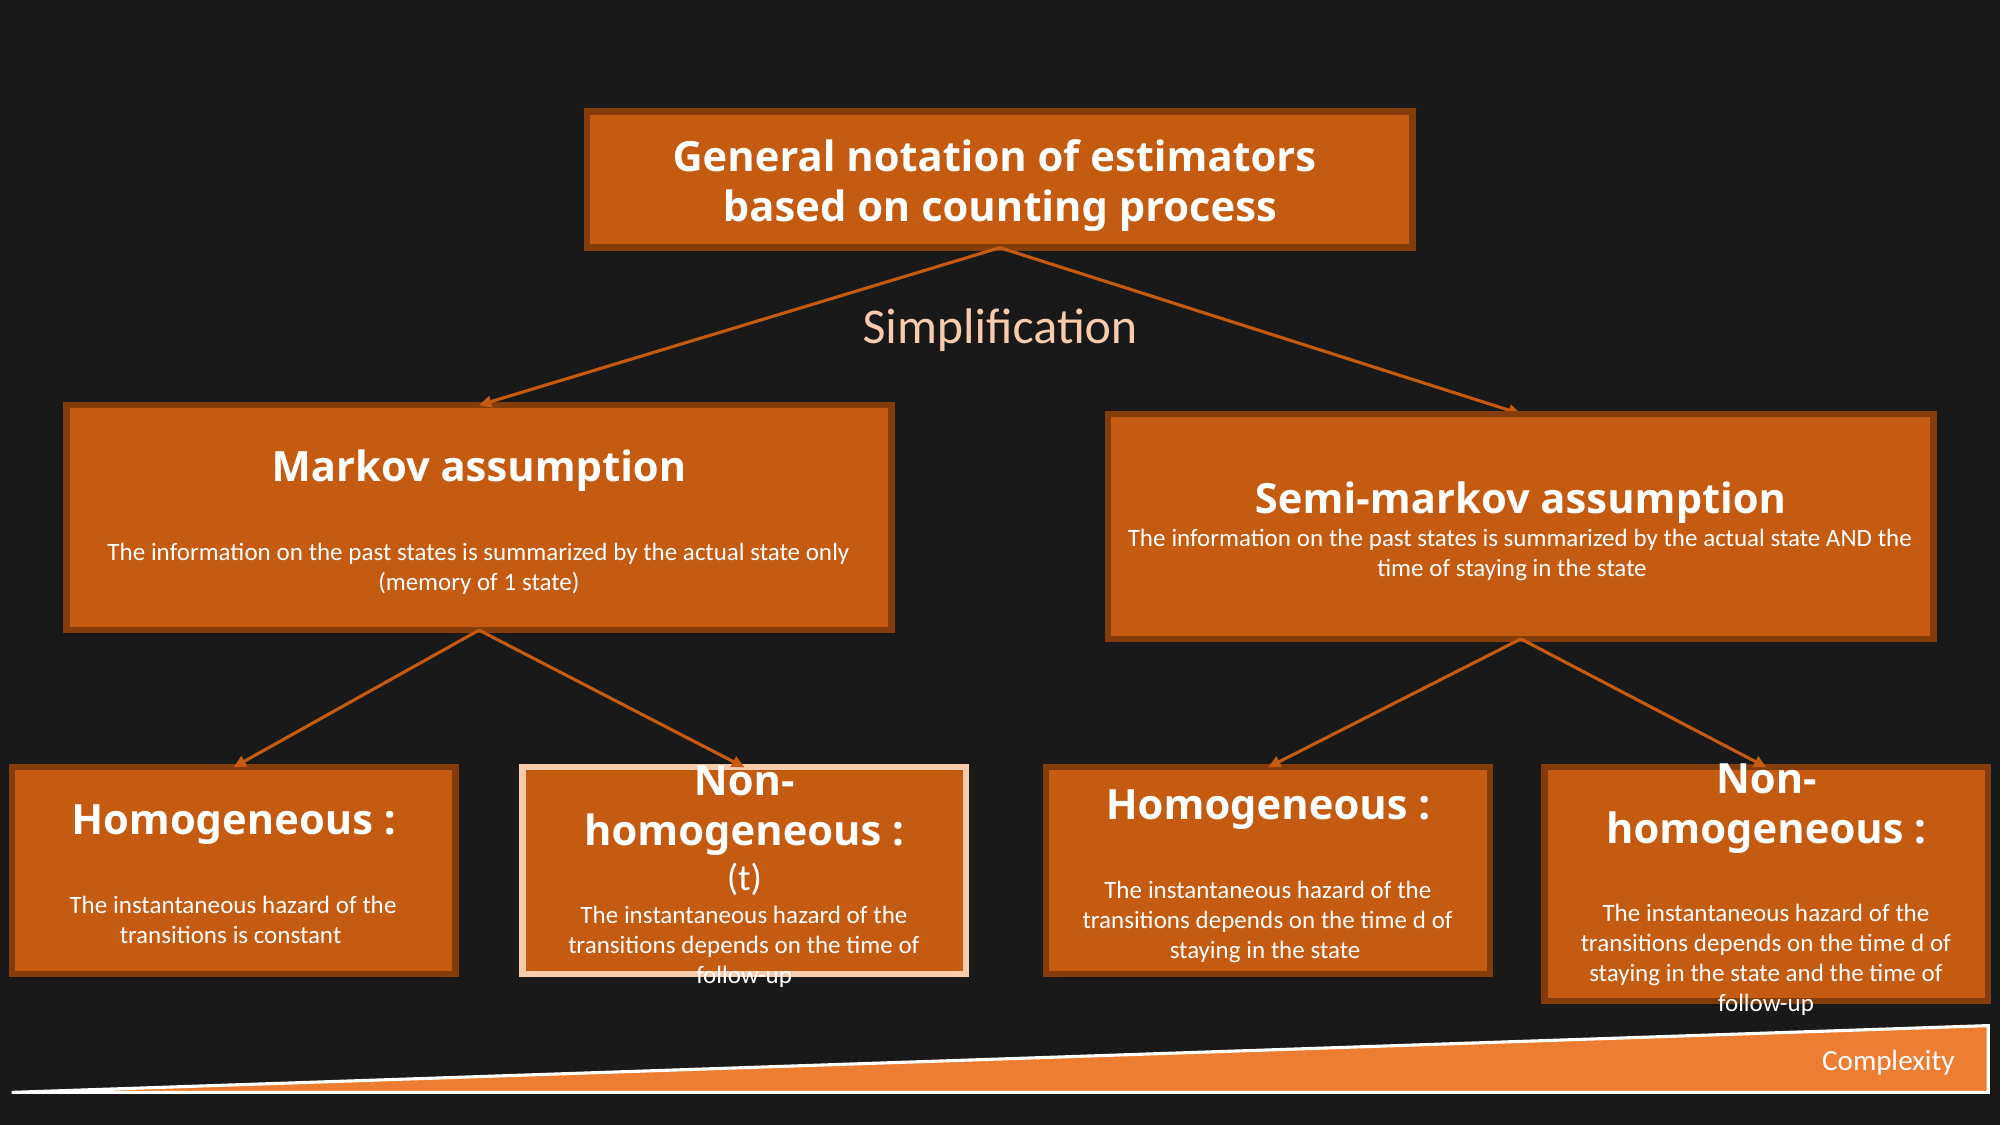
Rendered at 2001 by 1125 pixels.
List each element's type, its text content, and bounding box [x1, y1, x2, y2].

text_box Semi-markov assumption The information on the past states is summarized by the actual state AND the time of staying in the state [1107, 413, 1934, 640]
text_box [999, 247, 1521, 414]
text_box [479, 247, 999, 406]
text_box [479, 630, 745, 768]
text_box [1268, 638, 1520, 768]
text_box [11, 1023, 1990, 1094]
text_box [1520, 638, 1767, 768]
text_box Complexity [1807, 1033, 2000, 1084]
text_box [233, 630, 479, 768]
text_box General notation of estimators based on counting process [586, 111, 1414, 247]
